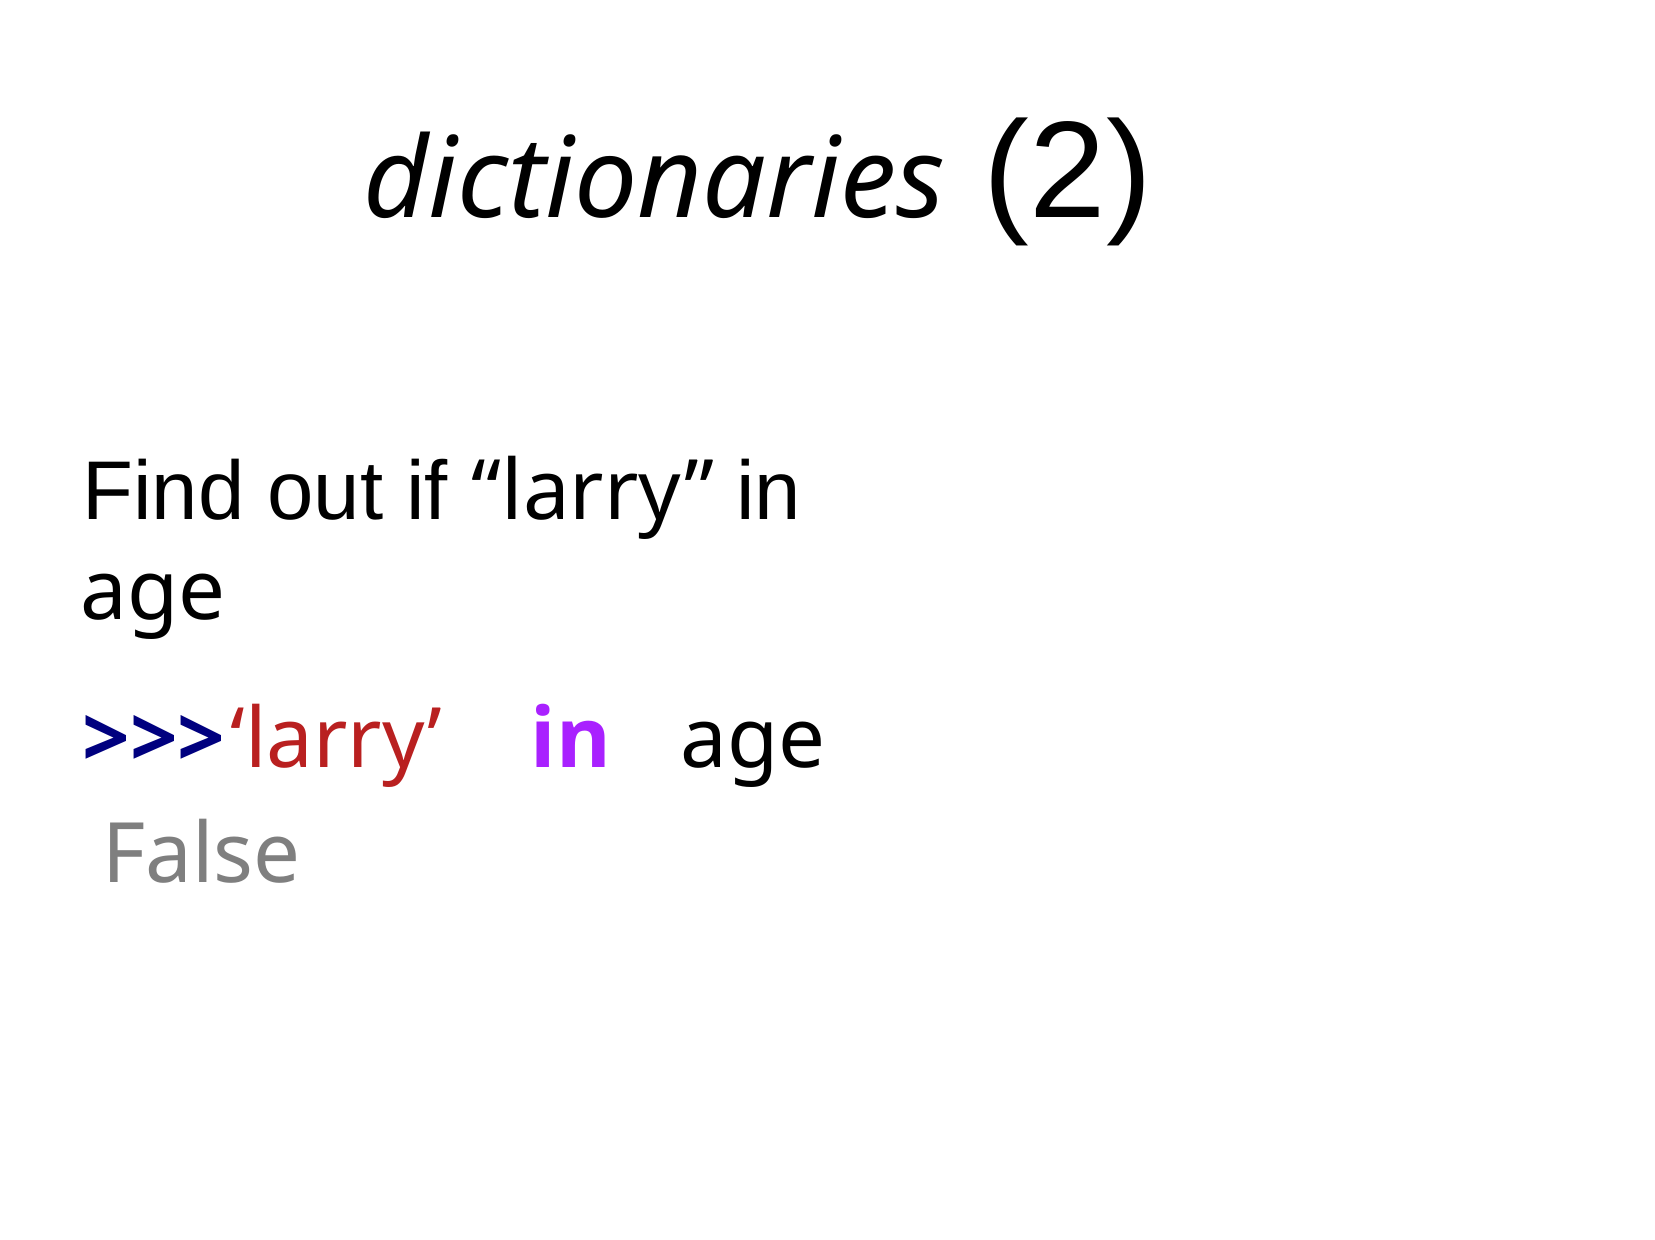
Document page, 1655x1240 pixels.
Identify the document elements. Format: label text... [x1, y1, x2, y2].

text_box Find out if “larry” in age >>> ‘larry’ in age False [80, 435, 916, 761]
title dictionaries (2) [361, 80, 1196, 220]
